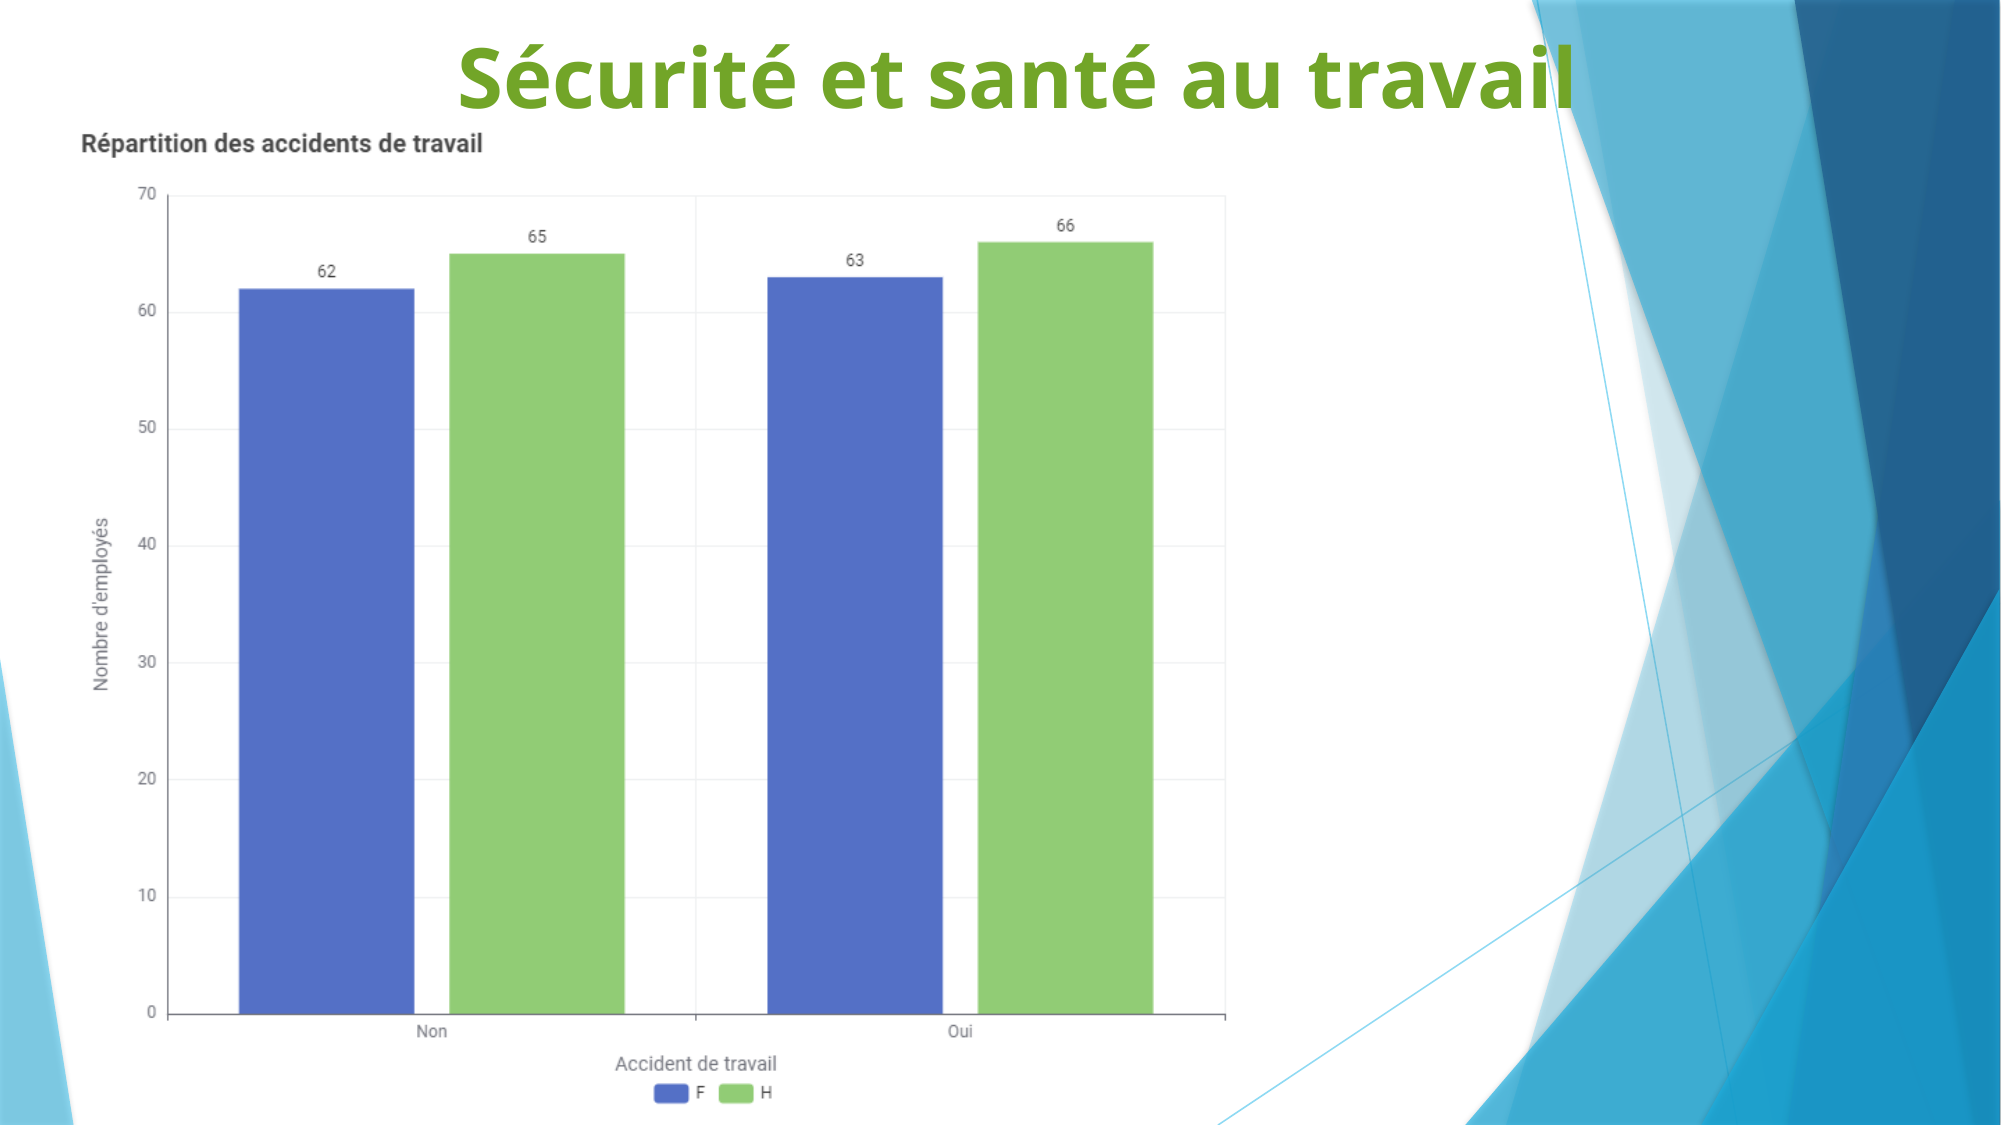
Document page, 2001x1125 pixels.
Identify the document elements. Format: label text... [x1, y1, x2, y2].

text_box Sécurité et santé au travail [442, 17, 1616, 133]
picture [77, 126, 1230, 1108]
